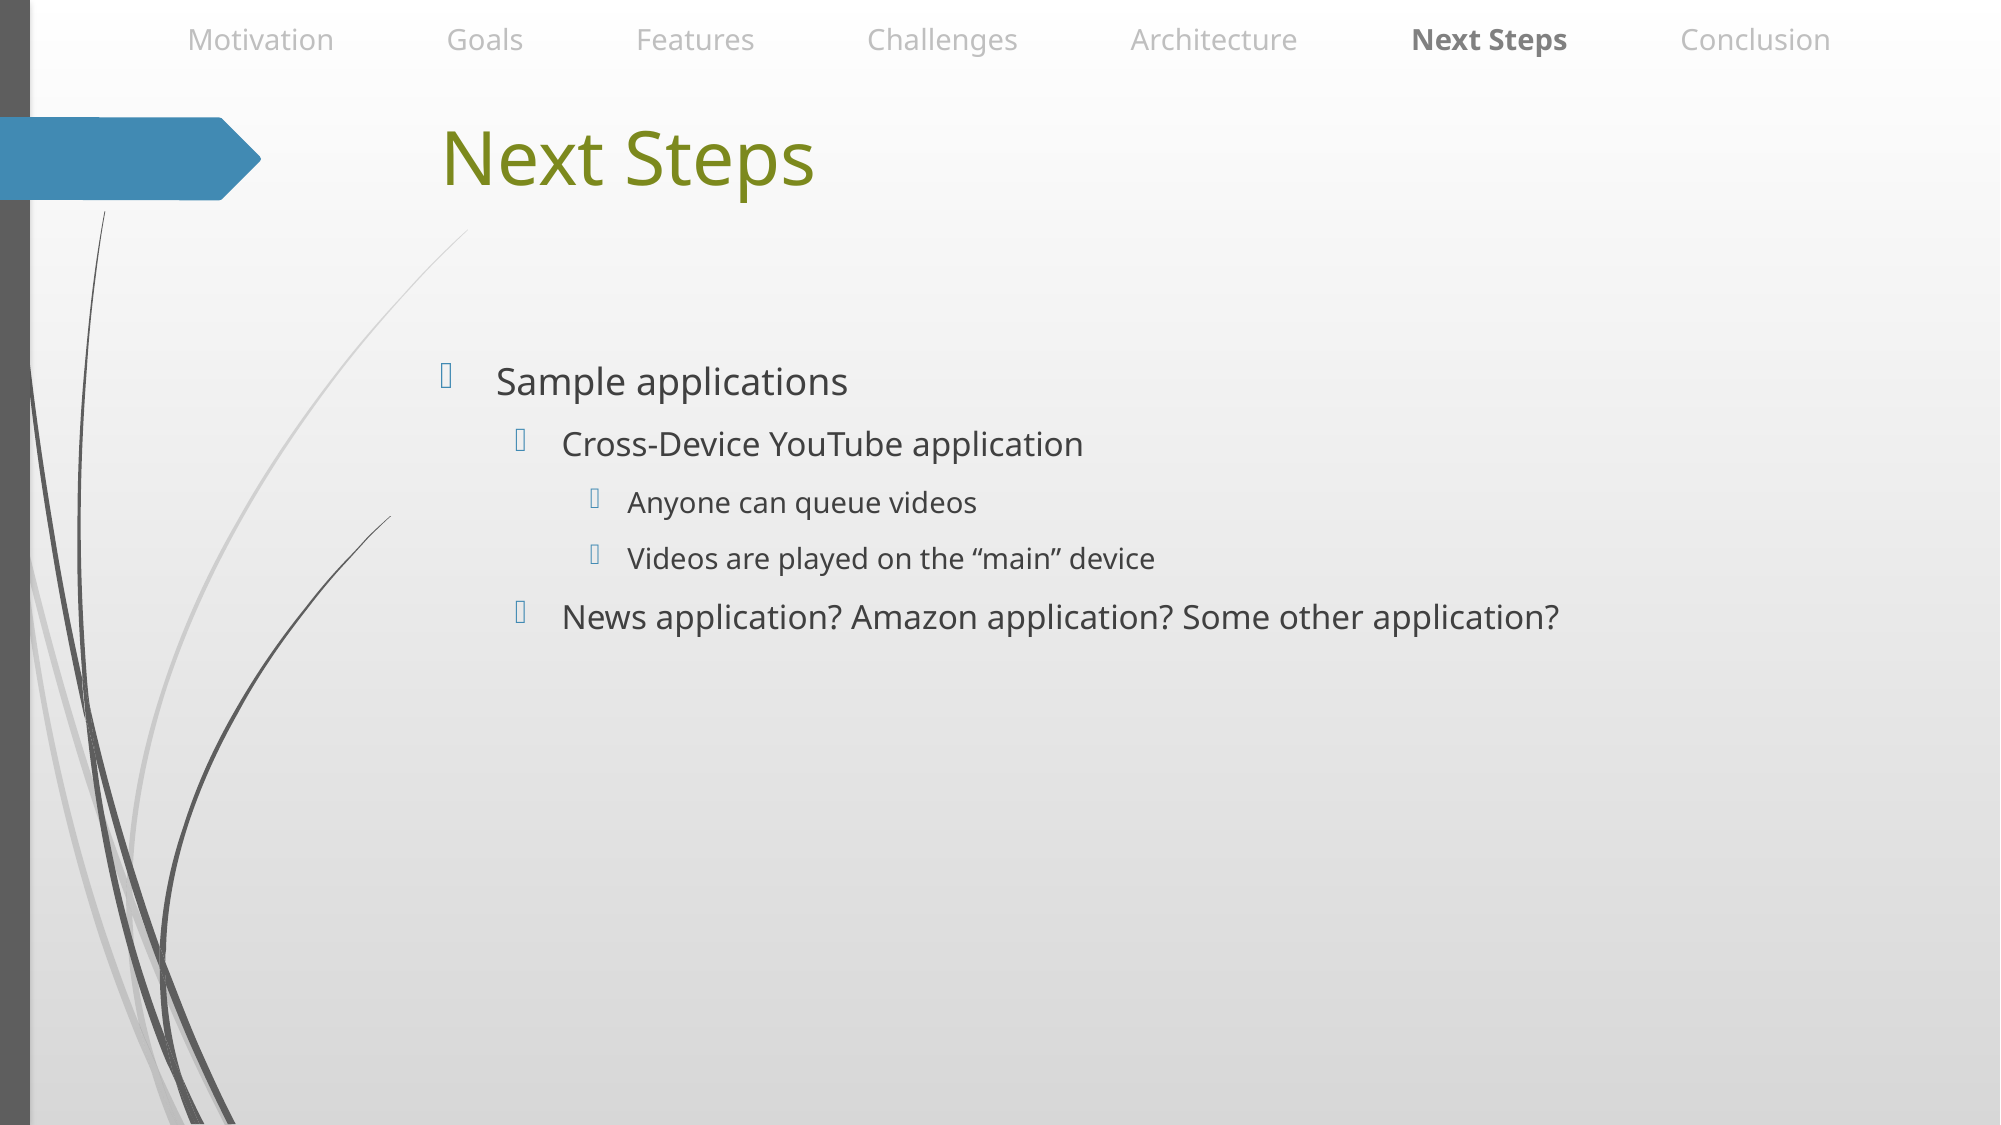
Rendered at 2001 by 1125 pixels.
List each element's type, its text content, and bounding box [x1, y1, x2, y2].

title Next Steps [425, 102, 1888, 313]
text_box Motivation Goals Features Challenges Architecture Next Steps Conclusion [172, 14, 1847, 65]
list Sample applications Cross-Device YouTube application Anyone can queue videos Videos are played on the “main” device News application? Amazon application? Some other application? [424, 350, 1888, 970]
